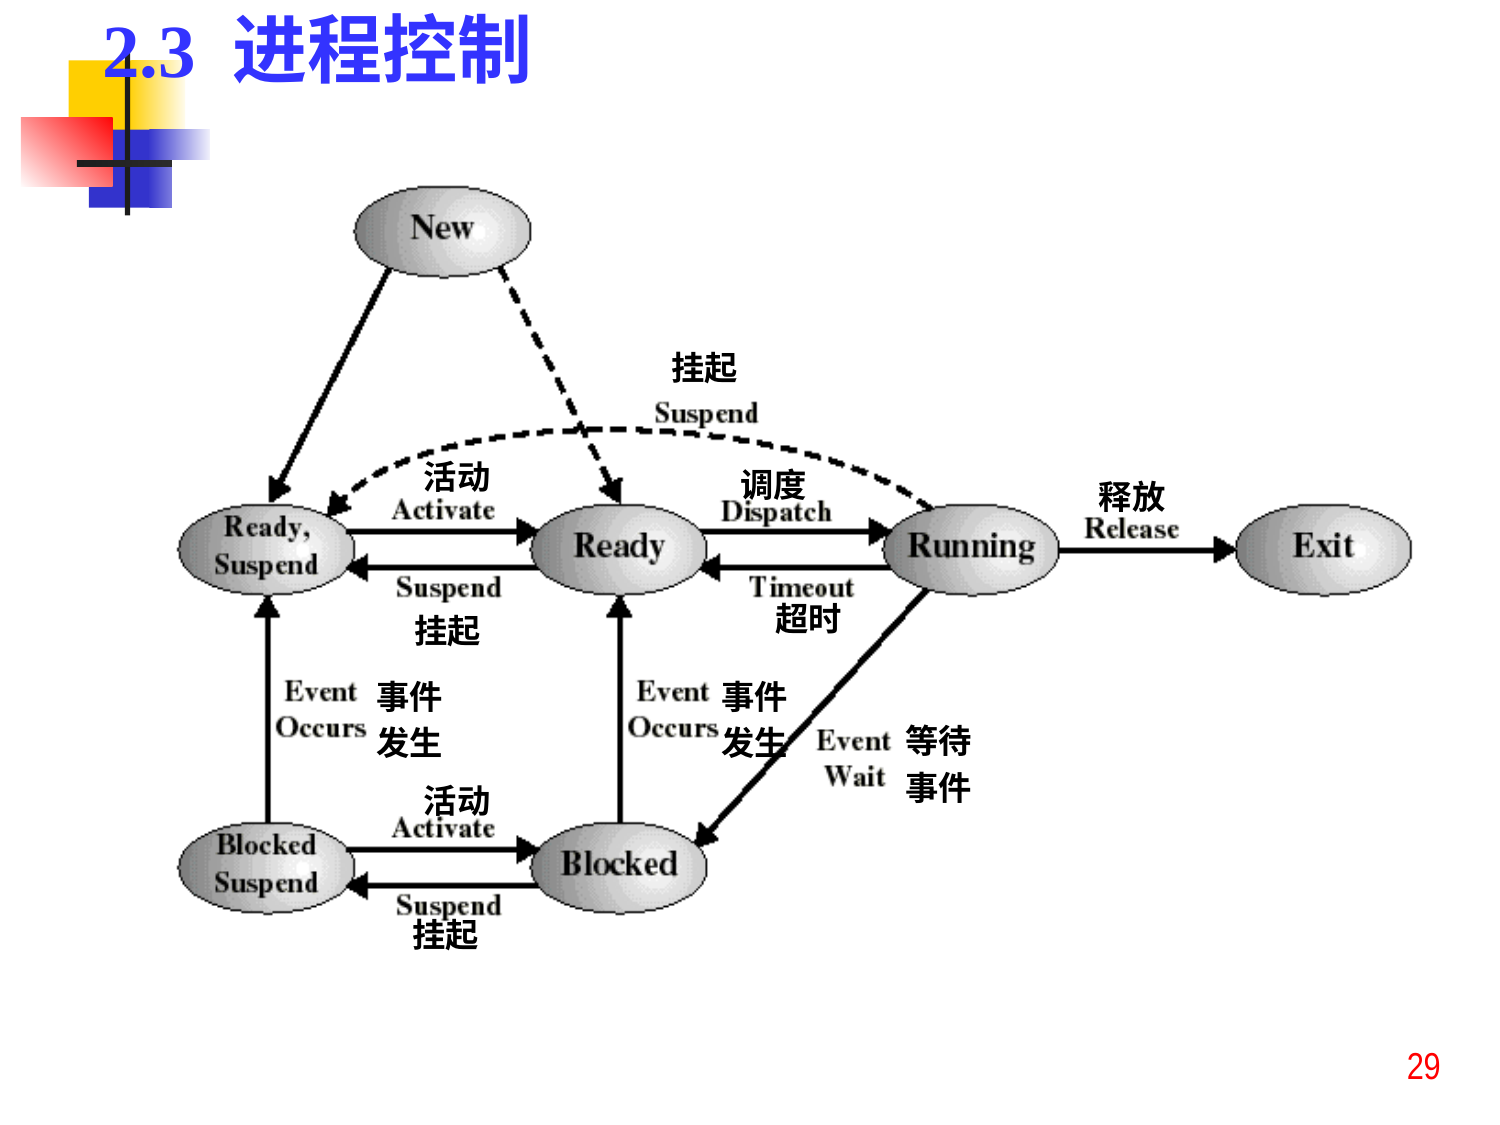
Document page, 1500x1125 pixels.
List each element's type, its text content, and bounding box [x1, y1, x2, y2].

text_box 29 [1392, 1034, 1471, 1094]
text_box 2.3 进程控制 [87, 37, 1413, 100]
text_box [172, 160, 1436, 963]
